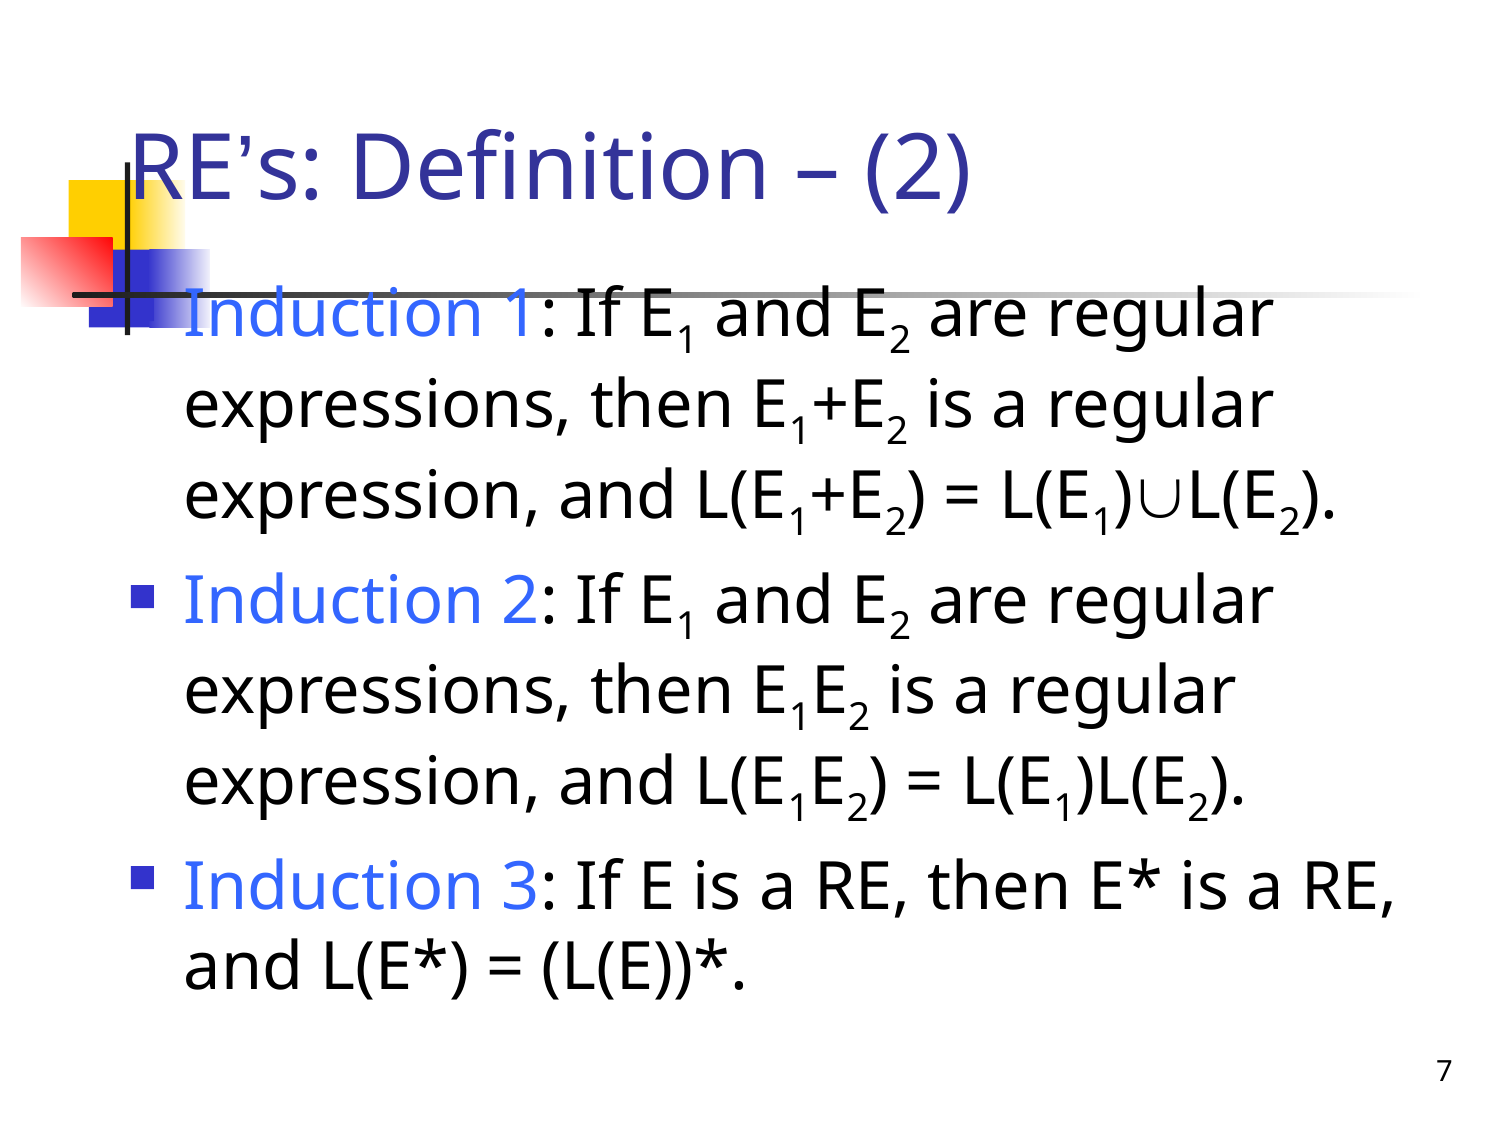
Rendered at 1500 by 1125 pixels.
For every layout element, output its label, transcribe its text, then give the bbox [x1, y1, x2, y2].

list Induction 1: If E1 and E2 are regular expressions, then E1+E2 is a regular expression, and L(E1+E2) = L(E1)L(E2). Induction 2: If E1 and E2 are regular expressions, then E1E2 is a regular expression, and L(E1E2) = L(E1)L(E2). Induction 3: If E is a RE, then E* is a RE, and L(E*) = (L(E))*. [112, 262, 1438, 1025]
title RE’s: Definition – (2) [112, 37, 1388, 225]
slide_number 7 [1155, 1024, 1468, 1100]
